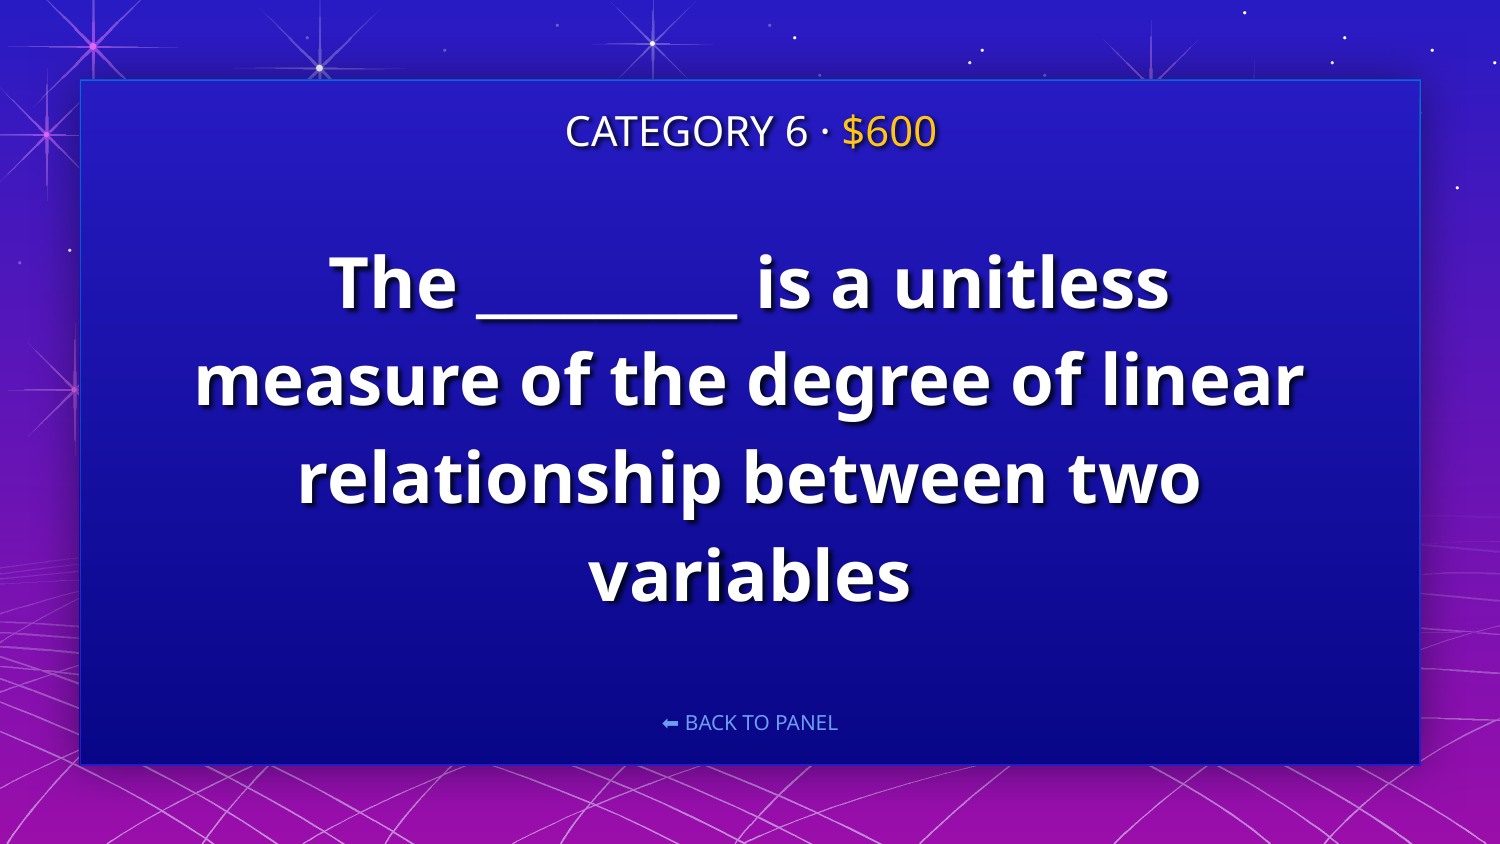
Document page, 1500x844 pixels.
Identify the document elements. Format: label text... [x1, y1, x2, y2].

subtitle CATEGORY 6 · $600 [170, 105, 1332, 178]
title The _________ is a unitless measure of the degree of linear relationship between two variables [169, 158, 1331, 682]
